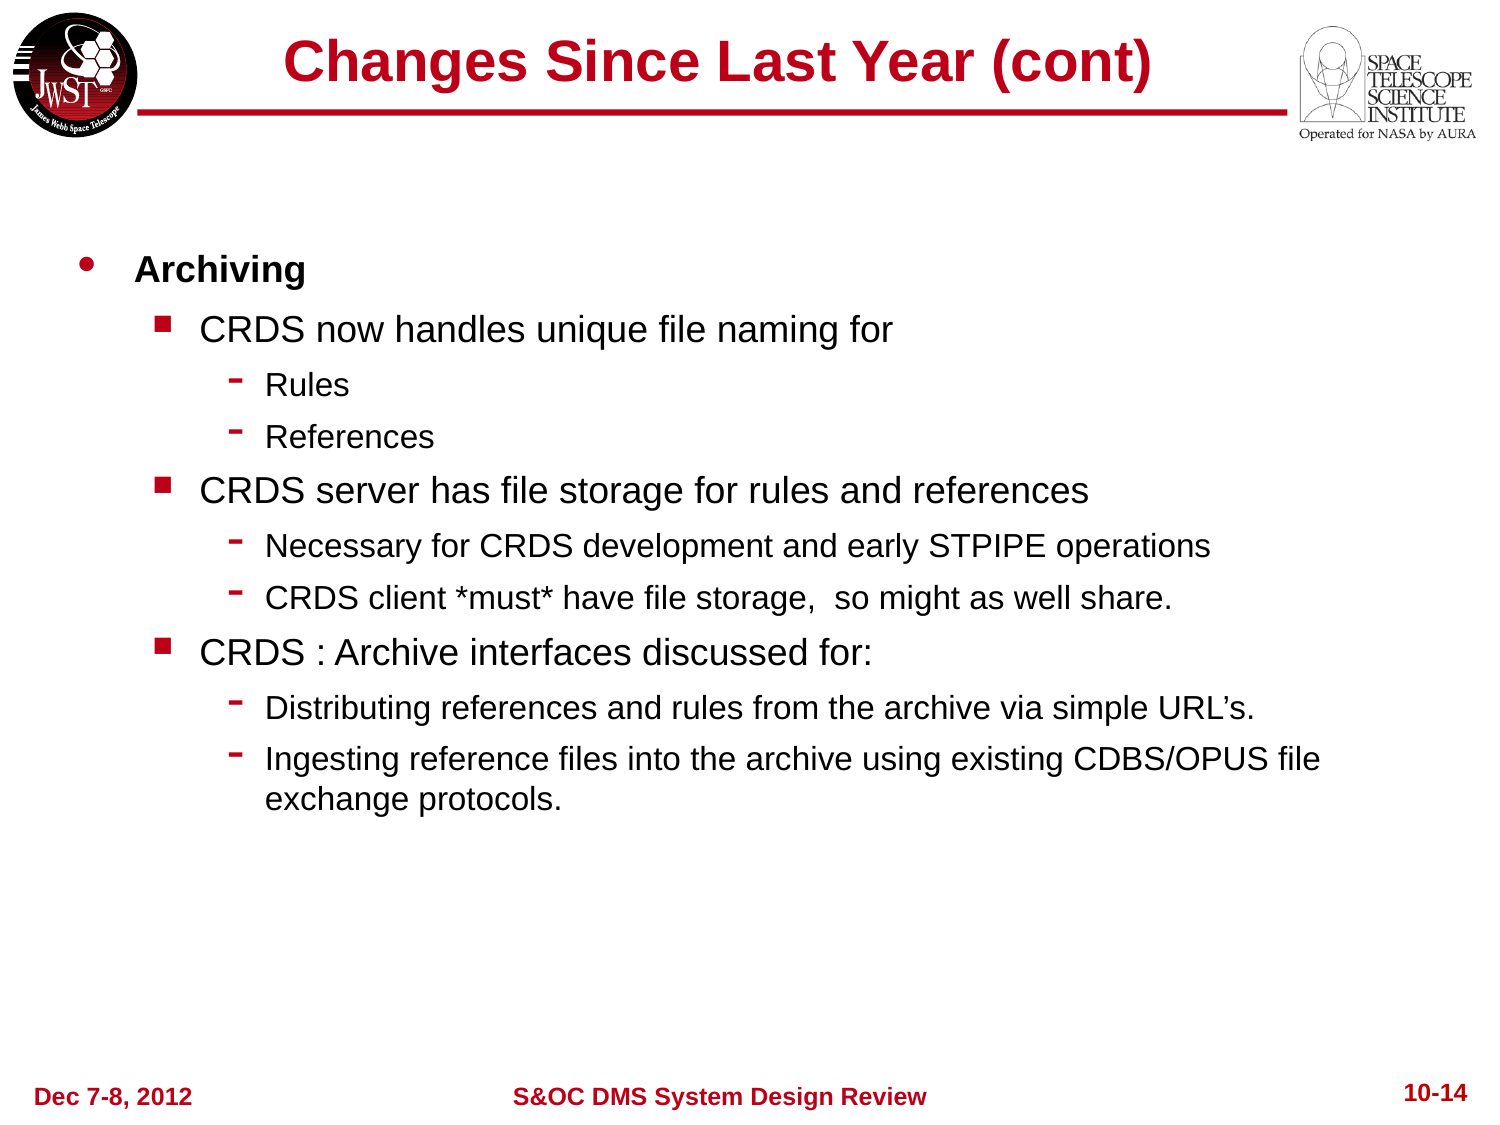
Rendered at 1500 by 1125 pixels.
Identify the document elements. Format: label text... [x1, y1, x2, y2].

picture [1299, 25, 1476, 141]
slide_number 10-14 [1259, 1072, 1484, 1120]
list Archiving CRDS now handles unique file naming for Rules References CRDS server has file storage for rules and references Necessary for CRDS development and early STPIPE operations CRDS client *must* have file storage, so might as well share. CRDS : Archive interfaces discussed for: Distributing references and rules from the archive via simple URL’s. Ingesting reference files into the archive using existing CDBS/OPUS file exchange protocols. [62, 237, 1388, 926]
title Changes Since Last Year (cont) [149, 24, 1288, 92]
footer S&OC DMS System Design Review [226, 1073, 1217, 1119]
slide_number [18, 1073, 226, 1119]
